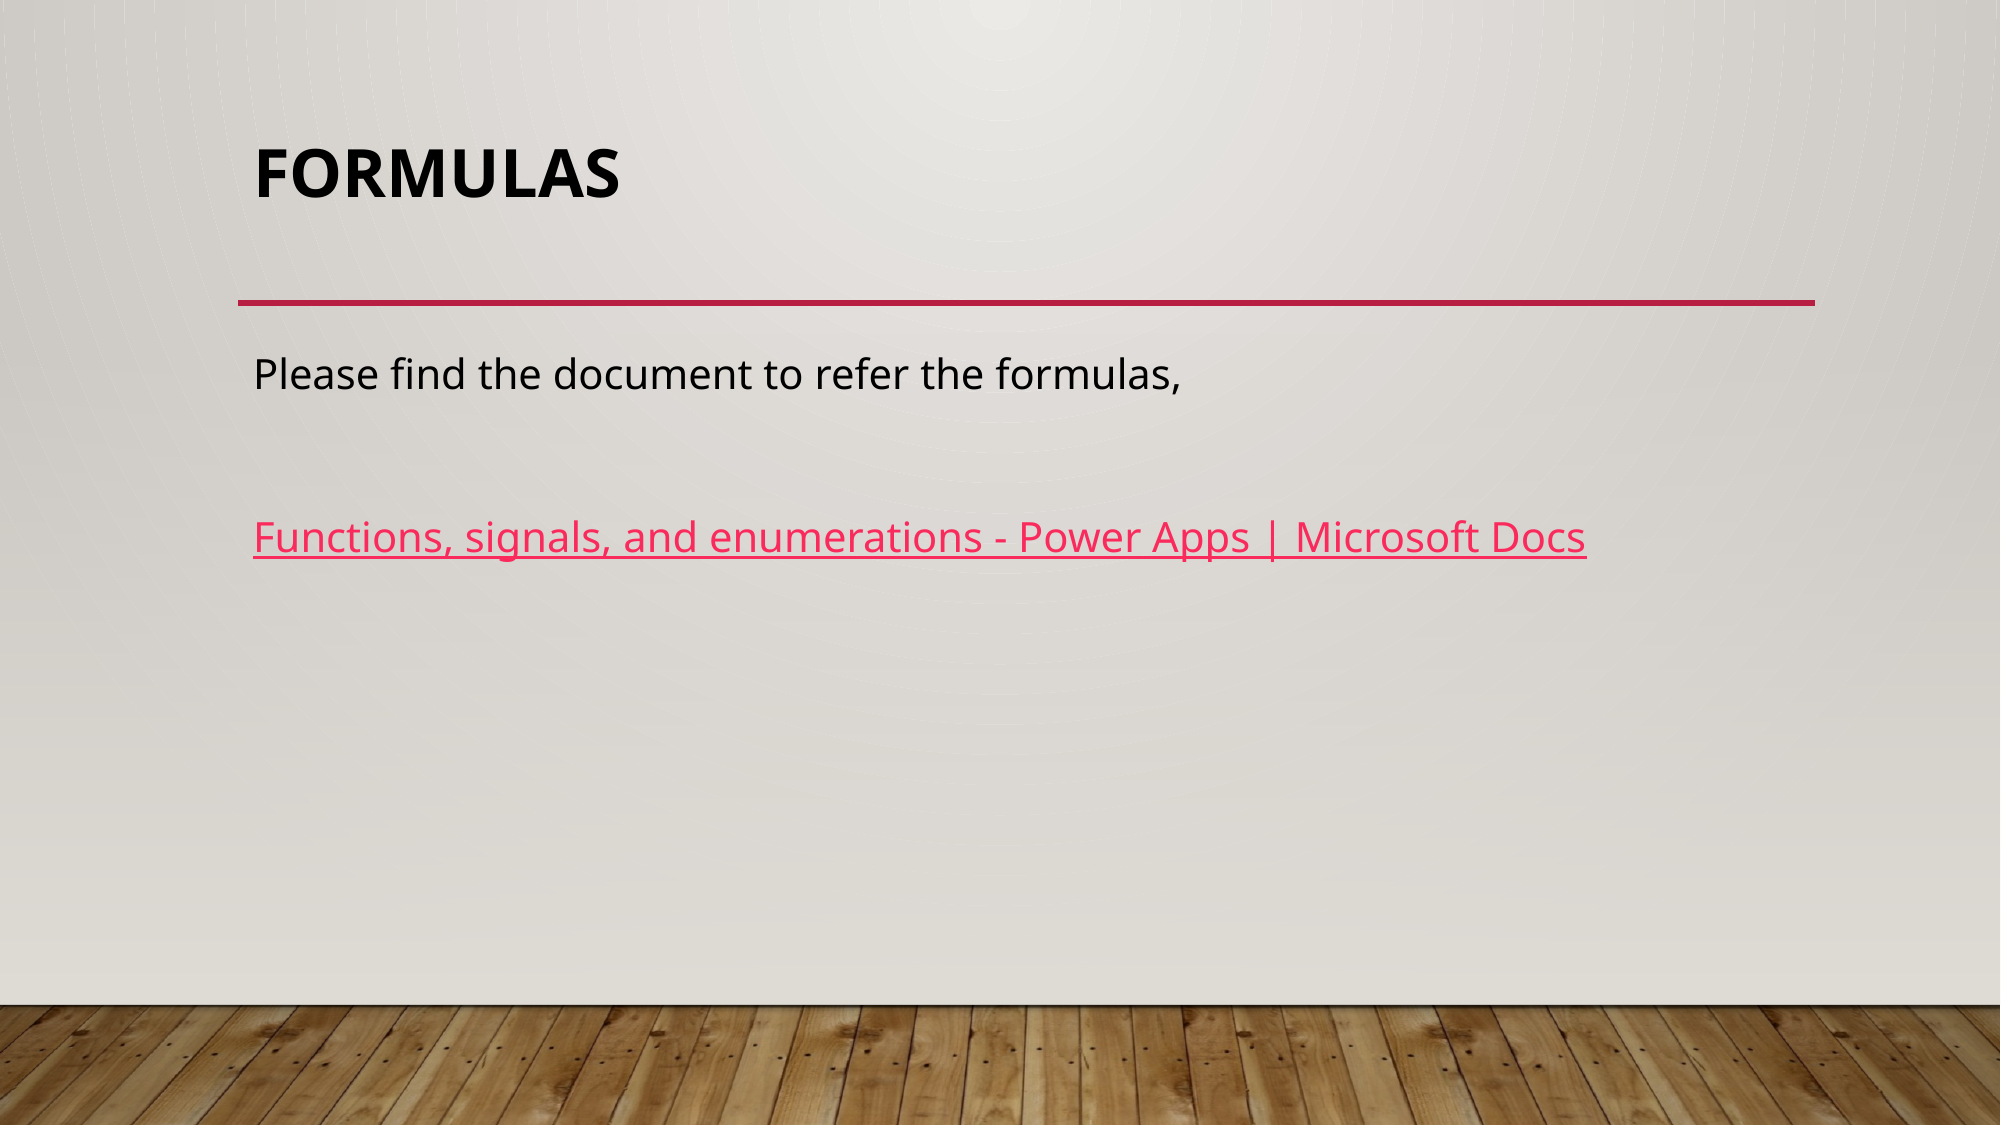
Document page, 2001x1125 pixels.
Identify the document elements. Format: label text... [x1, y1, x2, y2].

title Formulas [238, 131, 1814, 305]
list Please find the document to refer the formulas, Functions, signals, and enumerations - Power Apps | Microsoft Docs [238, 330, 1814, 897]
picture [0, 1005, 2000, 1125]
